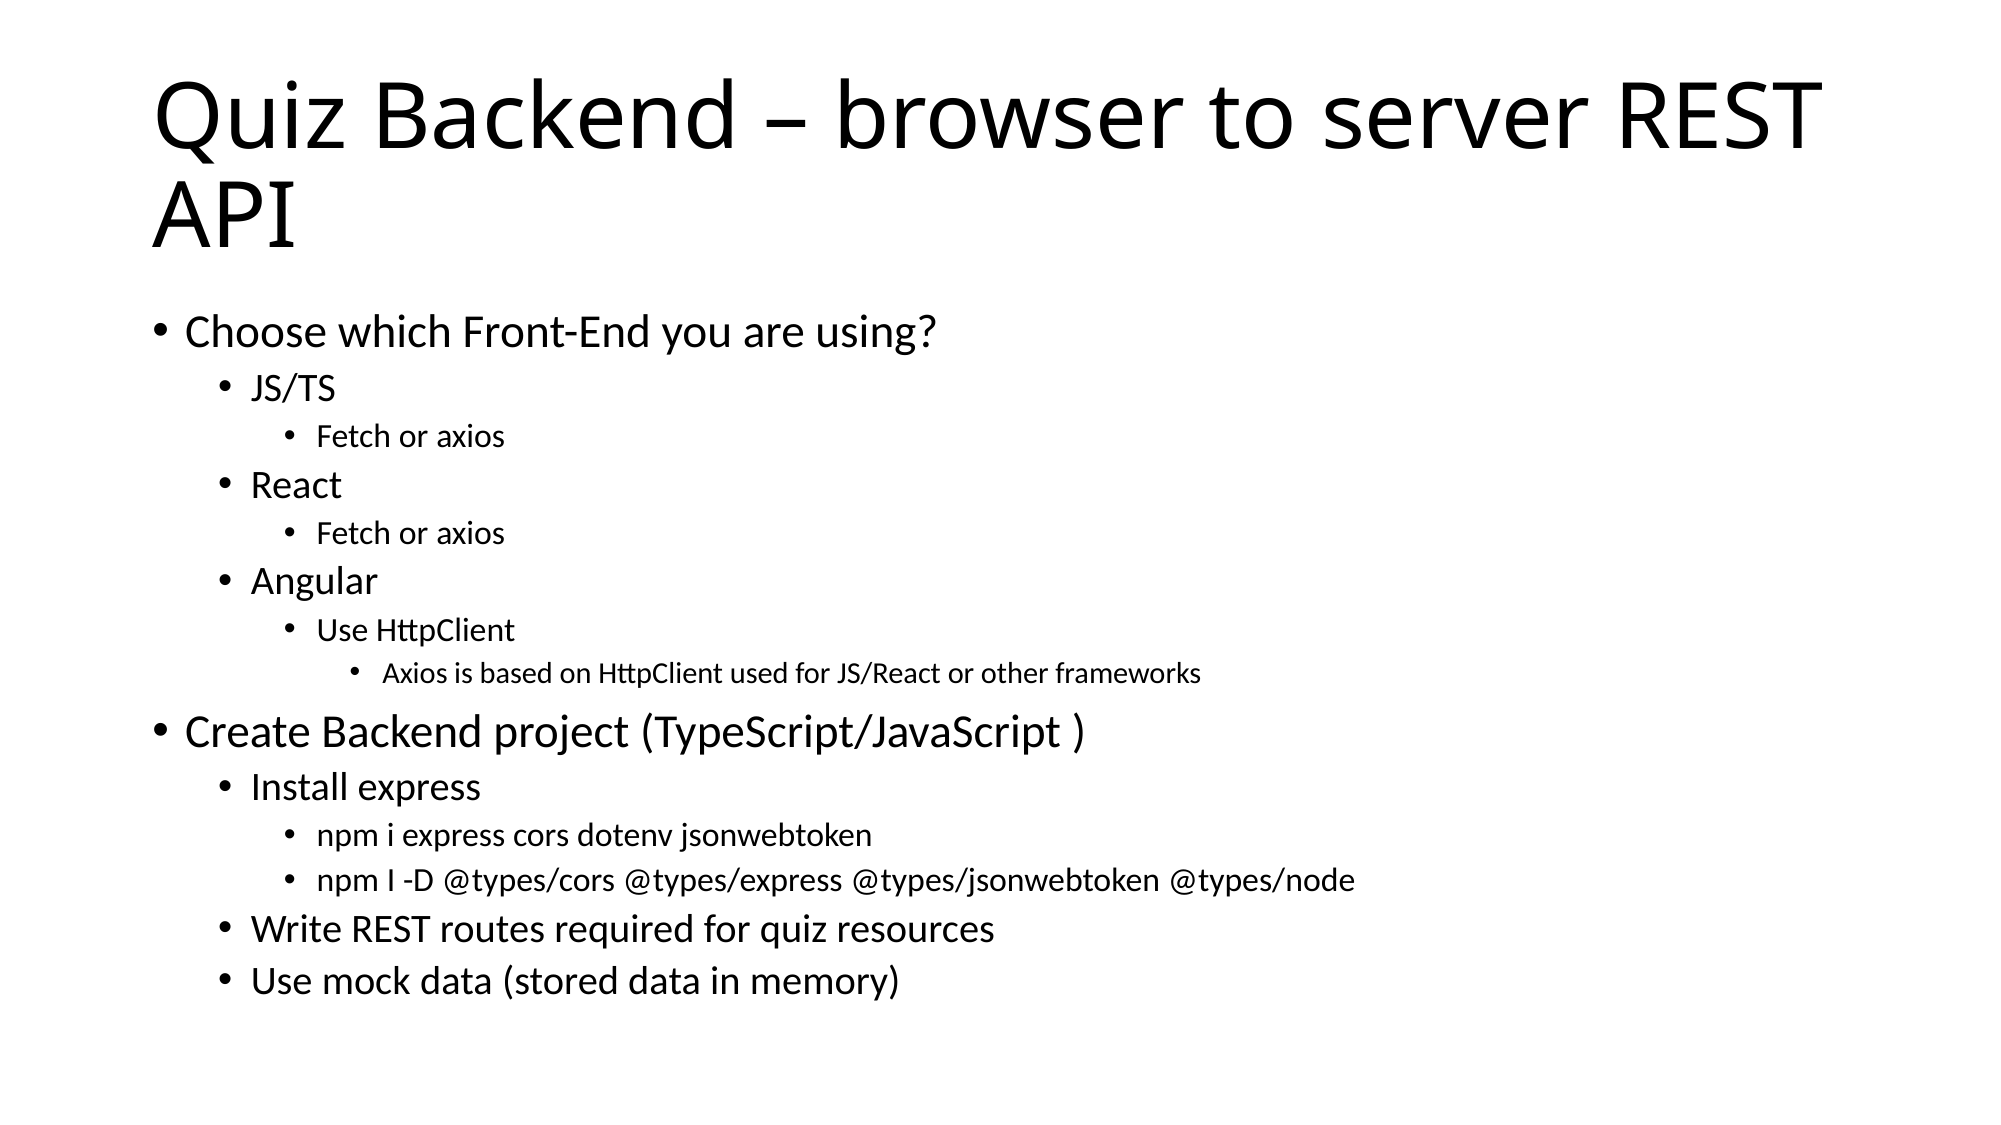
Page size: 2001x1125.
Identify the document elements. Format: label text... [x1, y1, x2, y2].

title Quiz Backend – browser to server REST API [137, 59, 1863, 278]
list Choose which Front-End you are using? JS/TS Fetch or axios React Fetch or axios Angular Use HttpClient Axios is based on HttpClient used for JS/React or other frameworks Create Backend project (TypeScript/JavaScript ) Install express npm i express cors dotenv jsonwebtoken npm I -D @types/cors @types/express @types/jsonwebtoken @types/node Write REST routes required for quiz resources Use mock data (stored data in memory) [137, 299, 1863, 1014]
